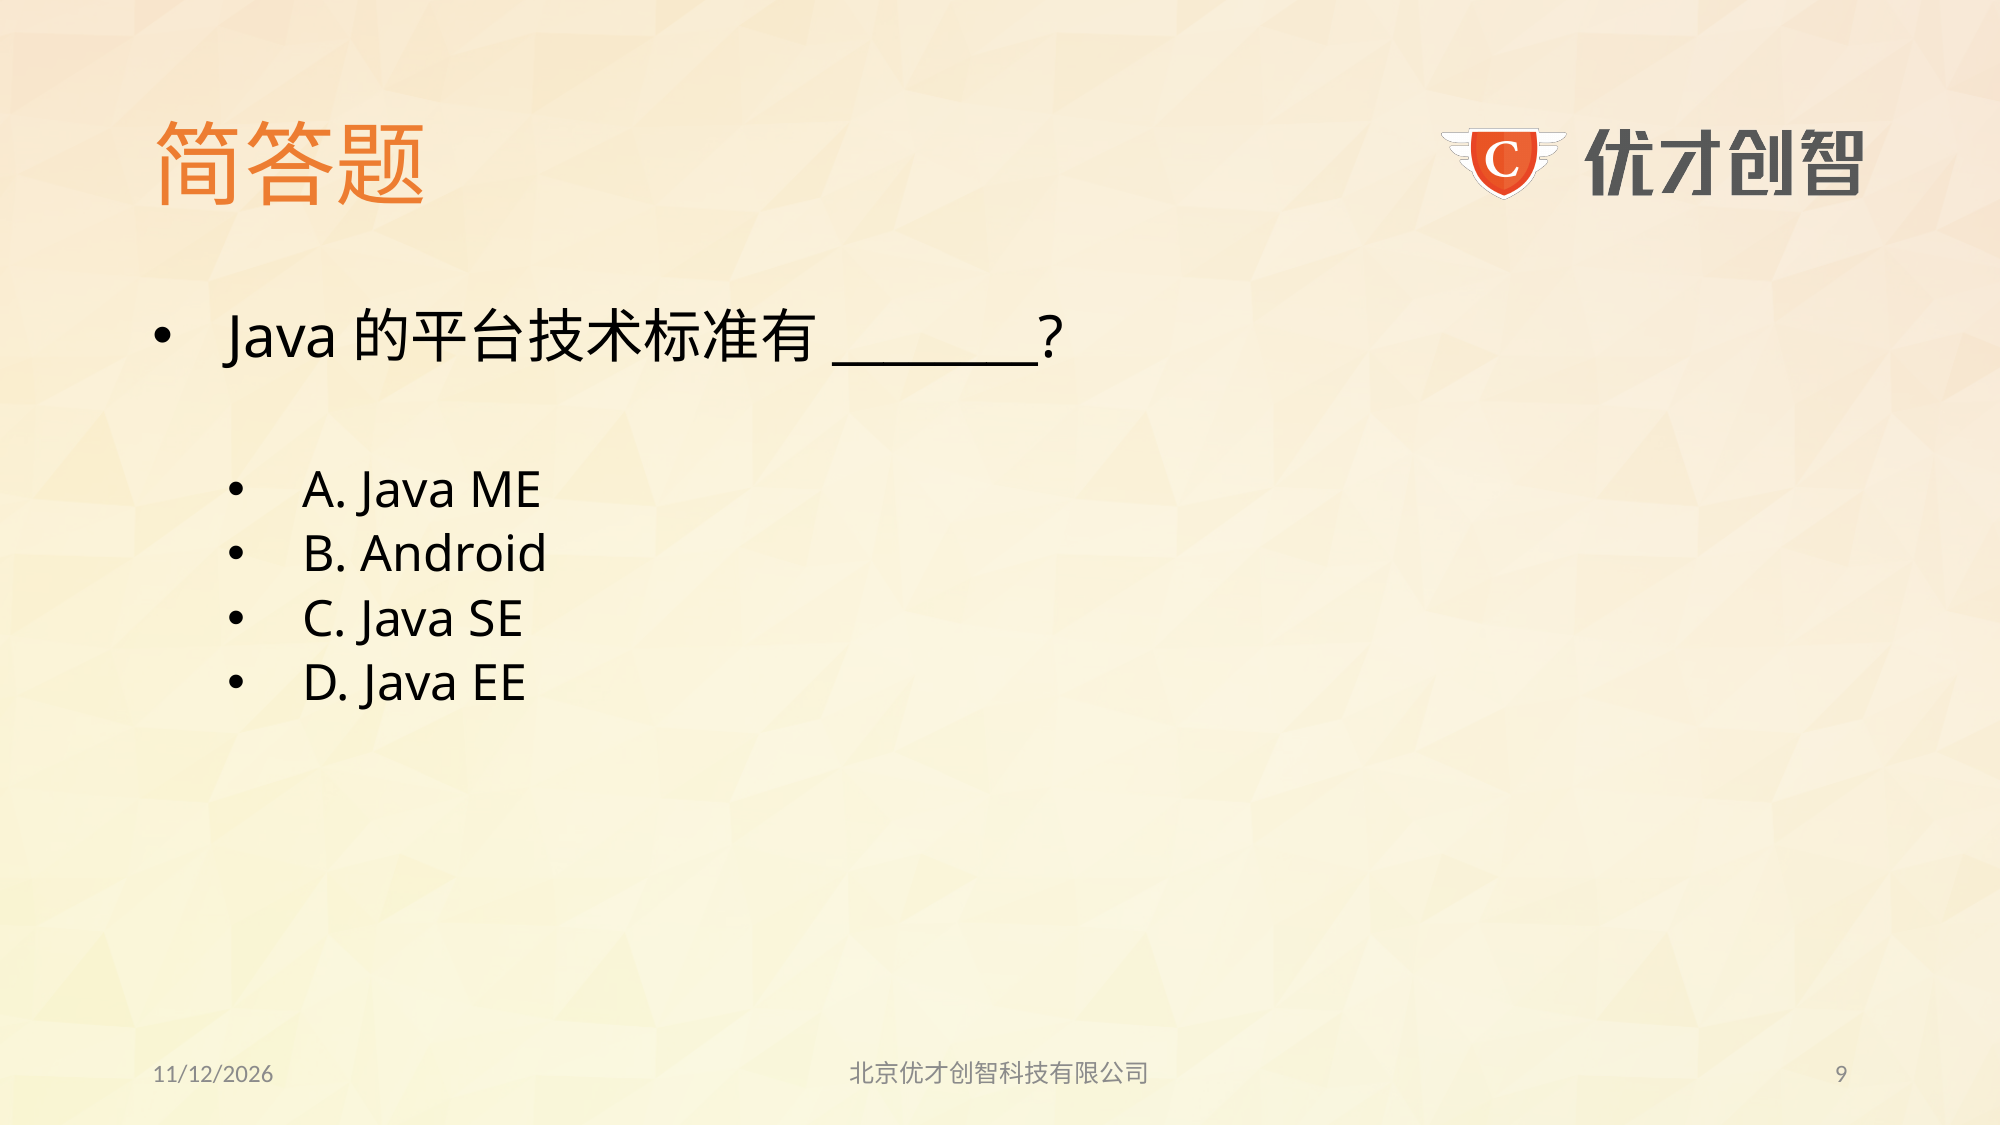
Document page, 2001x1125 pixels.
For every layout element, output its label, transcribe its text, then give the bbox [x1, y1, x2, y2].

footer 北京优才创智科技有限公司 [662, 1042, 1338, 1103]
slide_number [137, 1042, 588, 1103]
slide_number 8 [1412, 1042, 1863, 1103]
list Java的平台技术标准有________? A. Java ME B. Android C. Java SE D. Java EE [137, 299, 1863, 1014]
title 简答题 [137, 59, 1441, 278]
picture [1441, 128, 1863, 200]
